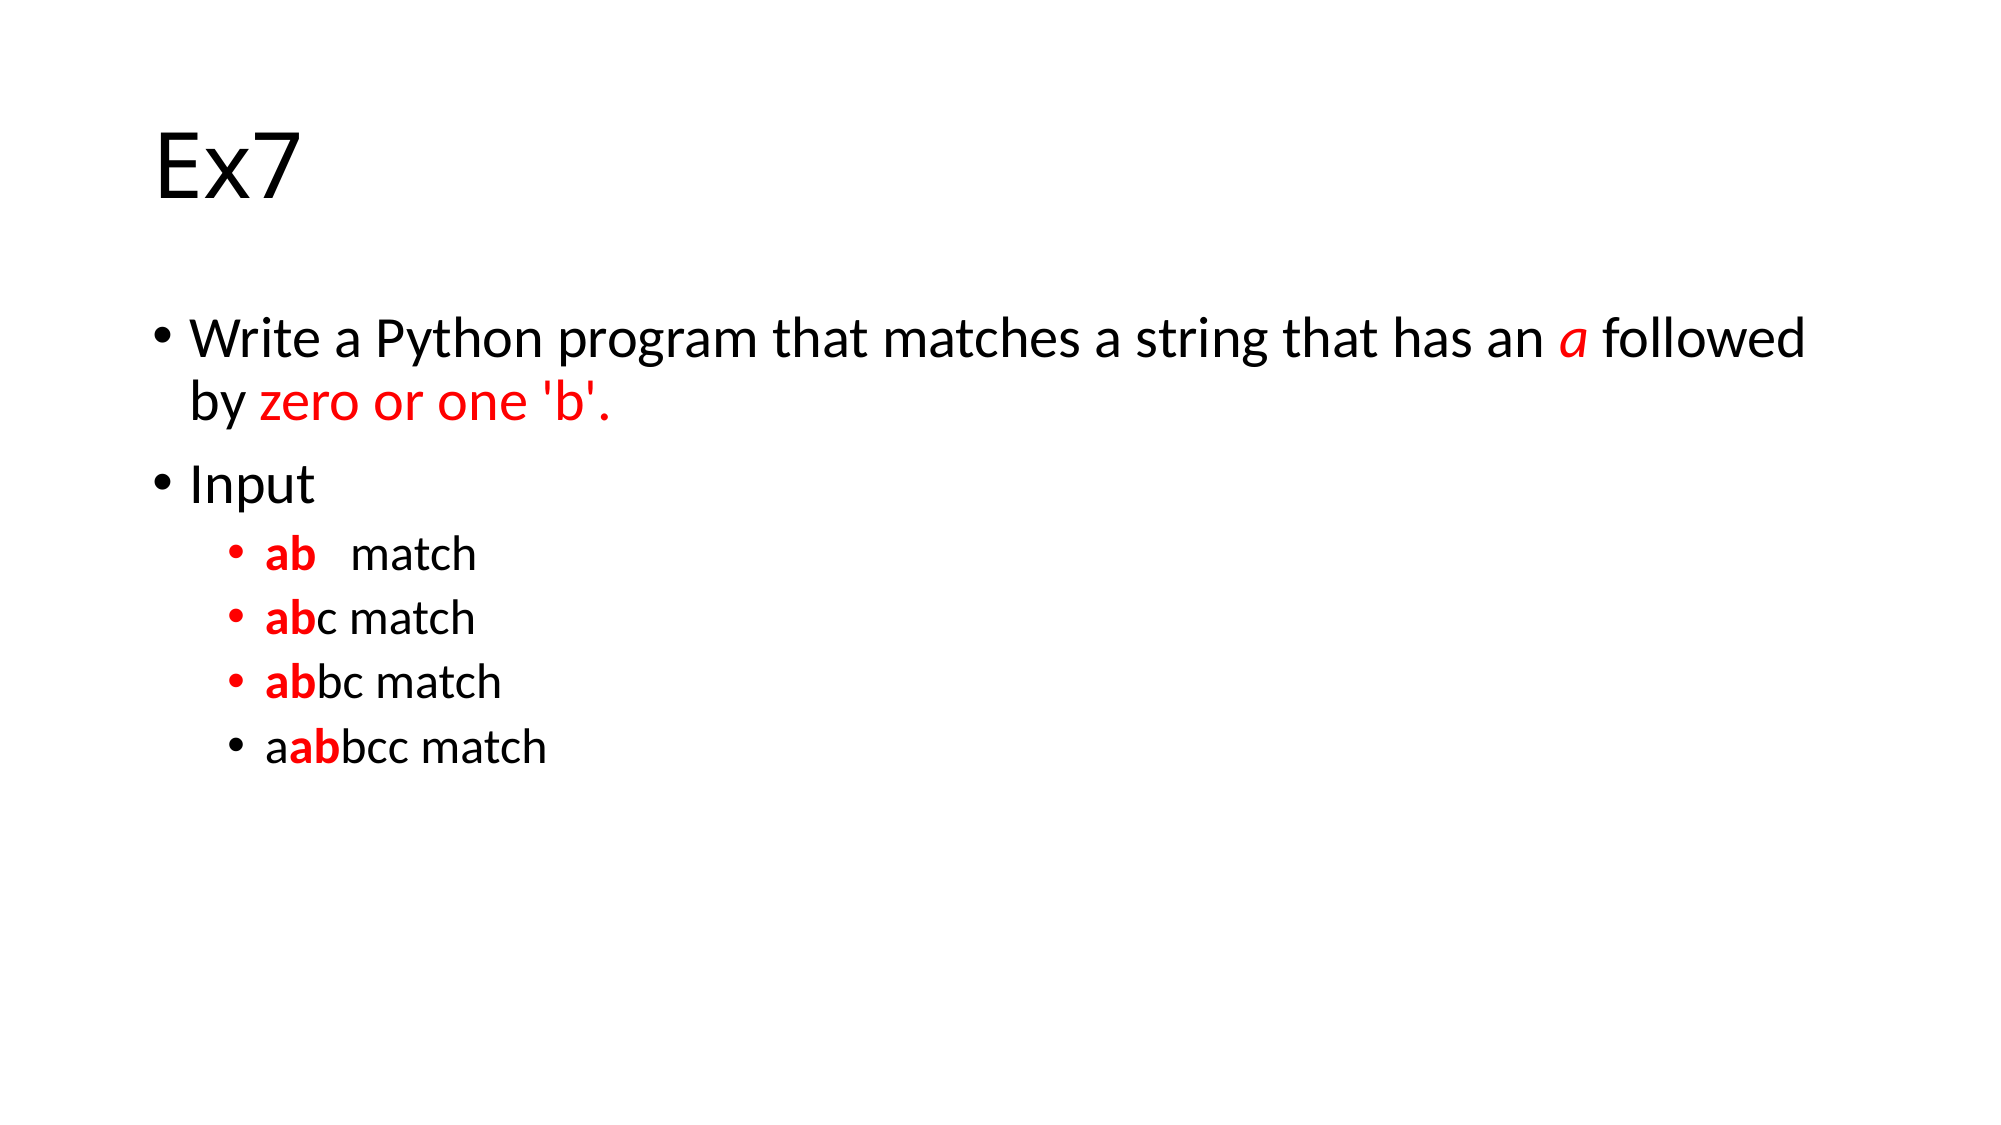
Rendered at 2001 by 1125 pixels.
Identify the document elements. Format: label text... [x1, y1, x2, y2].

list Write a Python program that matches a string that has an a followed by zero or one 'b'. Input ab match abc match abbc match aabbcc match [137, 299, 1863, 1014]
title Ex7 [137, 59, 1863, 278]
